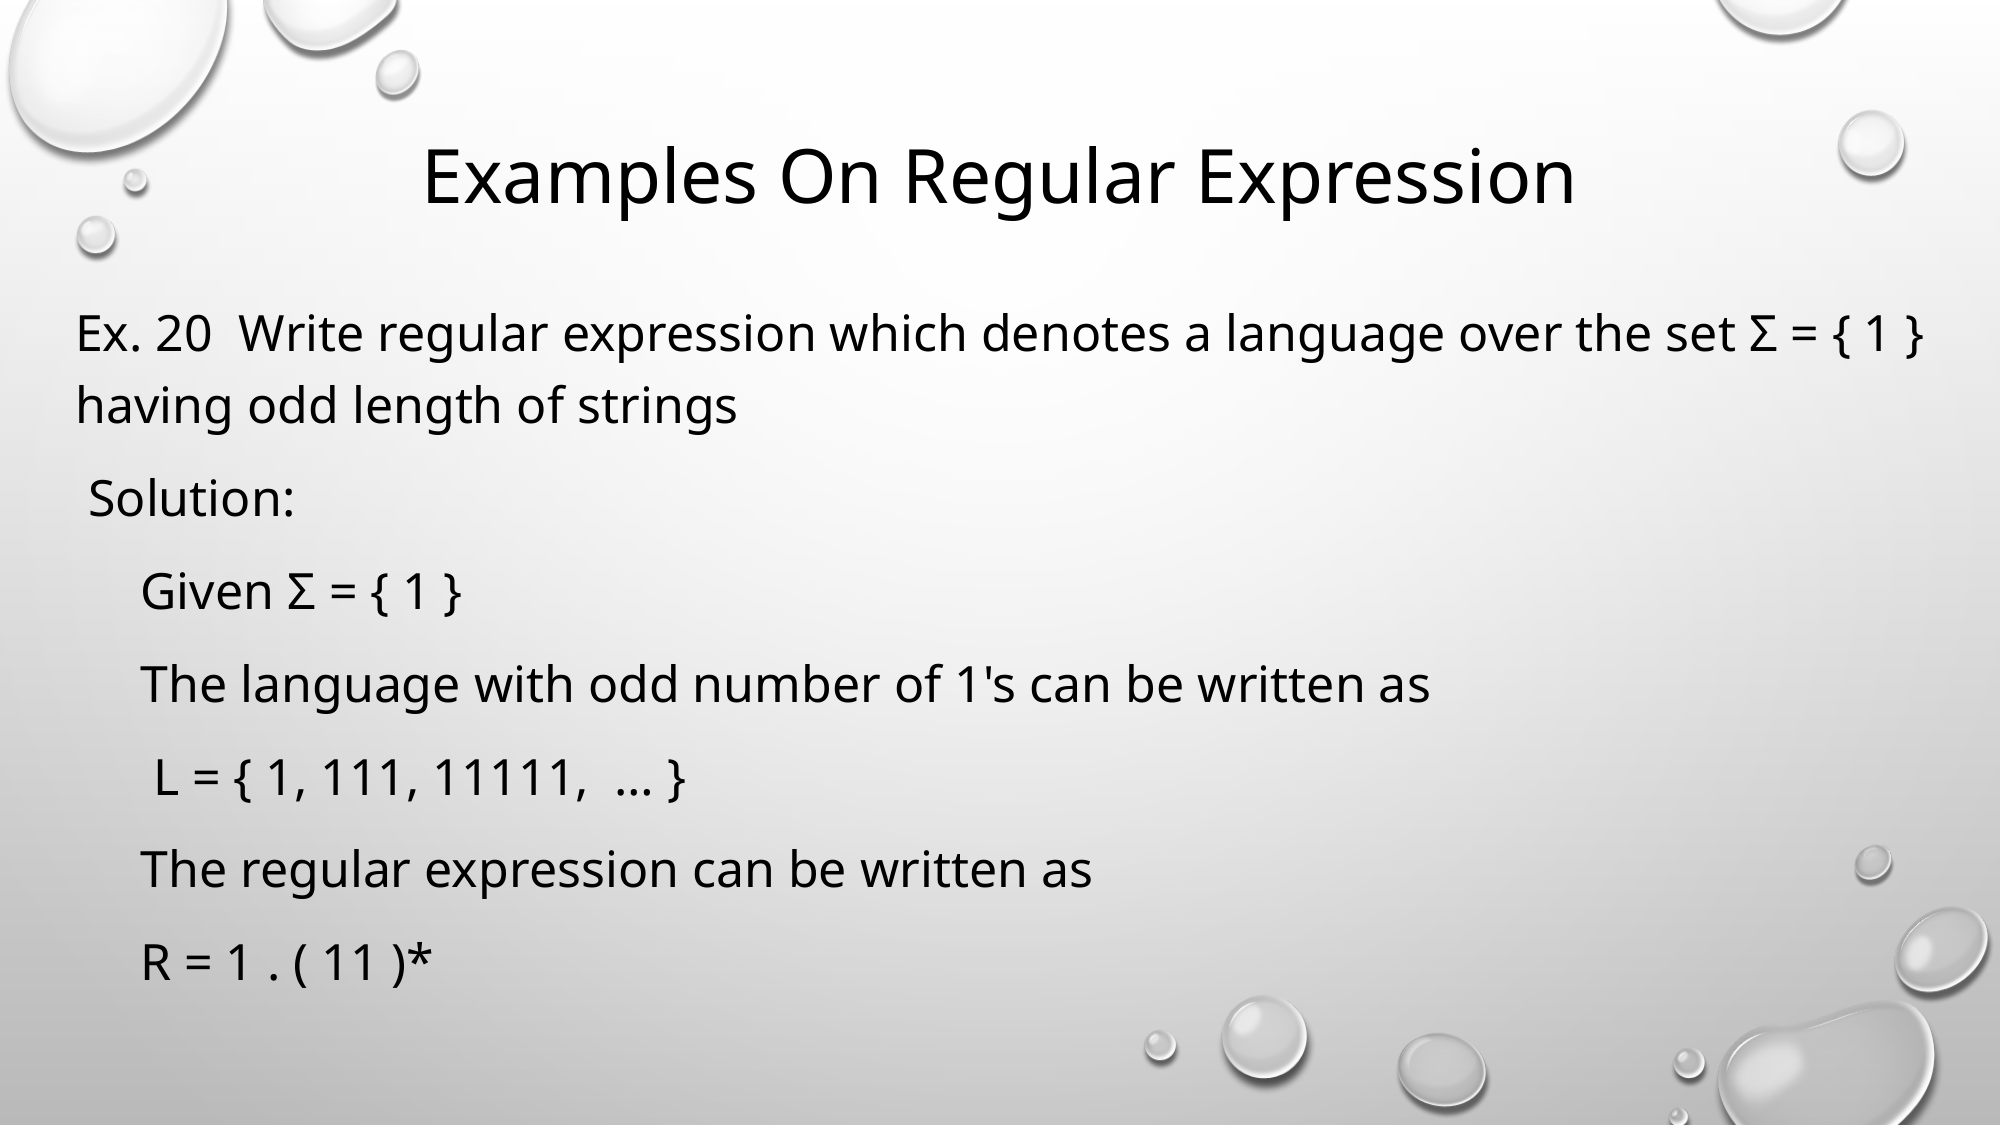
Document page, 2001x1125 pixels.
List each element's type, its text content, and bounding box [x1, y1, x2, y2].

picture [0, 0, 2000, 1125]
list Ex. 20 Write regular expression which denotes a language over the set Σ = { 1 } having odd length of strings Solution: Given Σ = { 1 } The language with odd number of 1's can be written as L = { 1, 111, 11111, … } The regular expression can be written as R = 1 . ( 11 )* [60, 282, 1975, 1009]
title Examples On Regular Expression [149, 101, 1851, 258]
